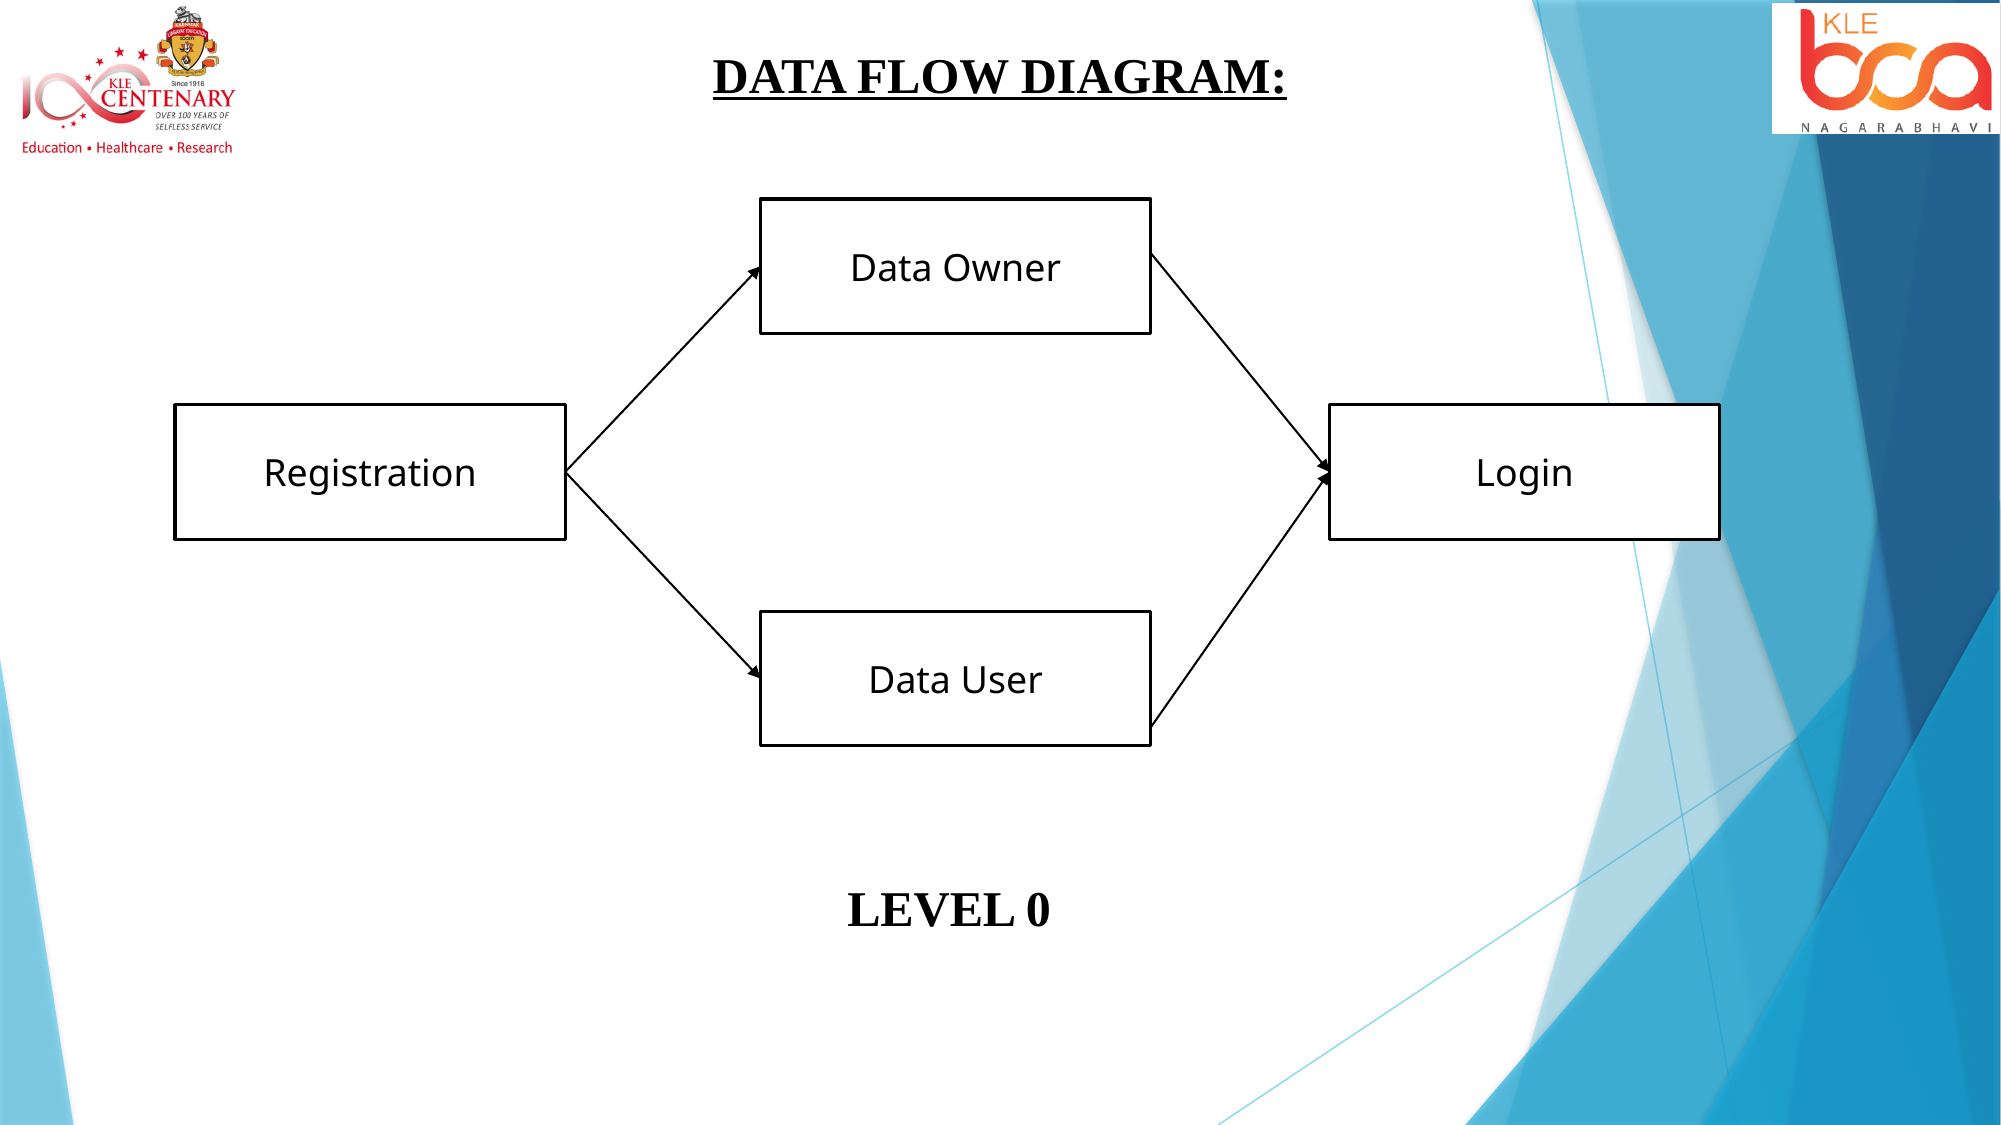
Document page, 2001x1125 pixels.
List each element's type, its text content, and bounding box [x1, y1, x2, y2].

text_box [564, 265, 761, 473]
text_box Registration [173, 403, 560, 541]
text_box LEVEL 0 [832, 869, 1285, 945]
text_box DATA FLOW DIAGRAM: [499, 27, 1501, 112]
text_box Data Owner [759, 197, 1152, 335]
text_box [1150, 480, 1330, 728]
picture [1772, 3, 2000, 134]
picture [11, 3, 237, 159]
text_box Login [1335, 403, 1721, 541]
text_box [564, 480, 761, 680]
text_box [1150, 253, 1330, 473]
text_box Data User [759, 610, 1152, 747]
